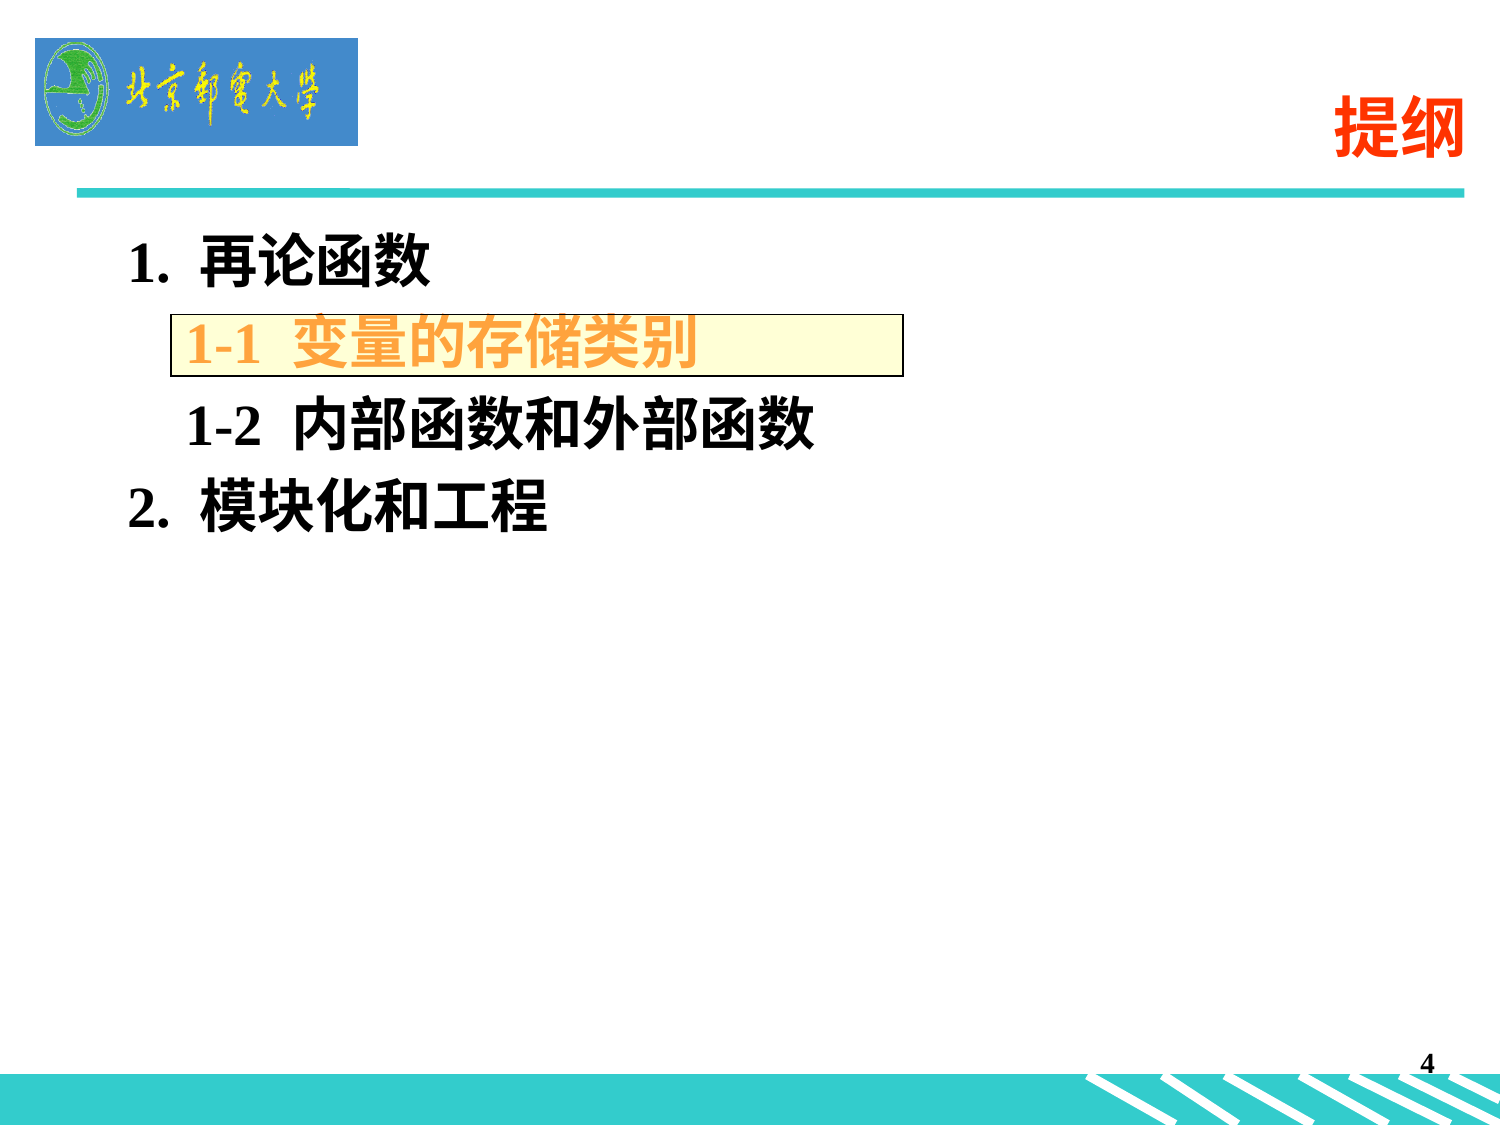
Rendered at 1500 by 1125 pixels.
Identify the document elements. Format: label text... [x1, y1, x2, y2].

text_box [171, 314, 904, 377]
title 提纲 [207, 66, 1483, 185]
text_box [1137, 1037, 1450, 1113]
picture [34, 37, 358, 146]
text_box 1. 再论函数 1-1 变量的存储类别 1-2 内部函数和外部函数 2. 模块化和工程 [112, 216, 1388, 973]
